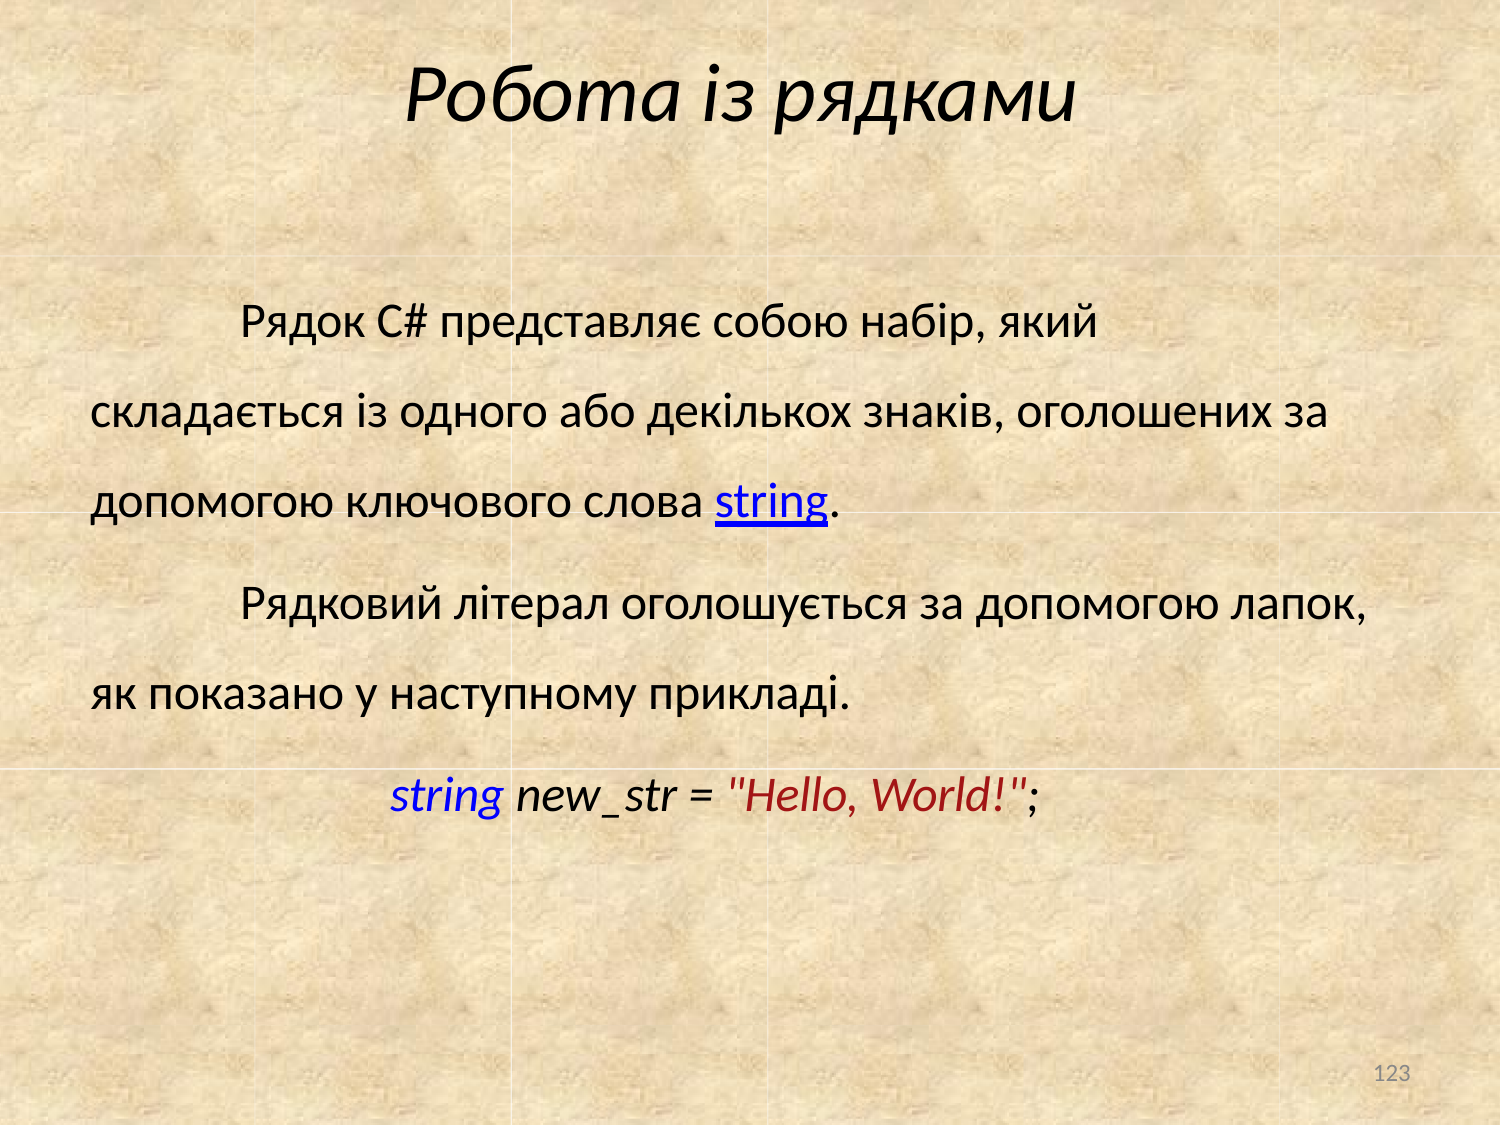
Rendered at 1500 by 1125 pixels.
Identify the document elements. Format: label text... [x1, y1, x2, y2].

text_box Рядок C# представляє собою набір, який складається із одного або декількох знаків, оголошених за допомогою ключового слова string. Рядковий літерал оголошується за допомогою лапок, як показано у наступному прикладі. string new_str = "Hello, World!"; [87, 257, 1385, 822]
slide_number 123 [1368, 1060, 1415, 1125]
title Робота із рядками [357, 38, 1124, 227]
picture [0, 0, 1500, 1125]
